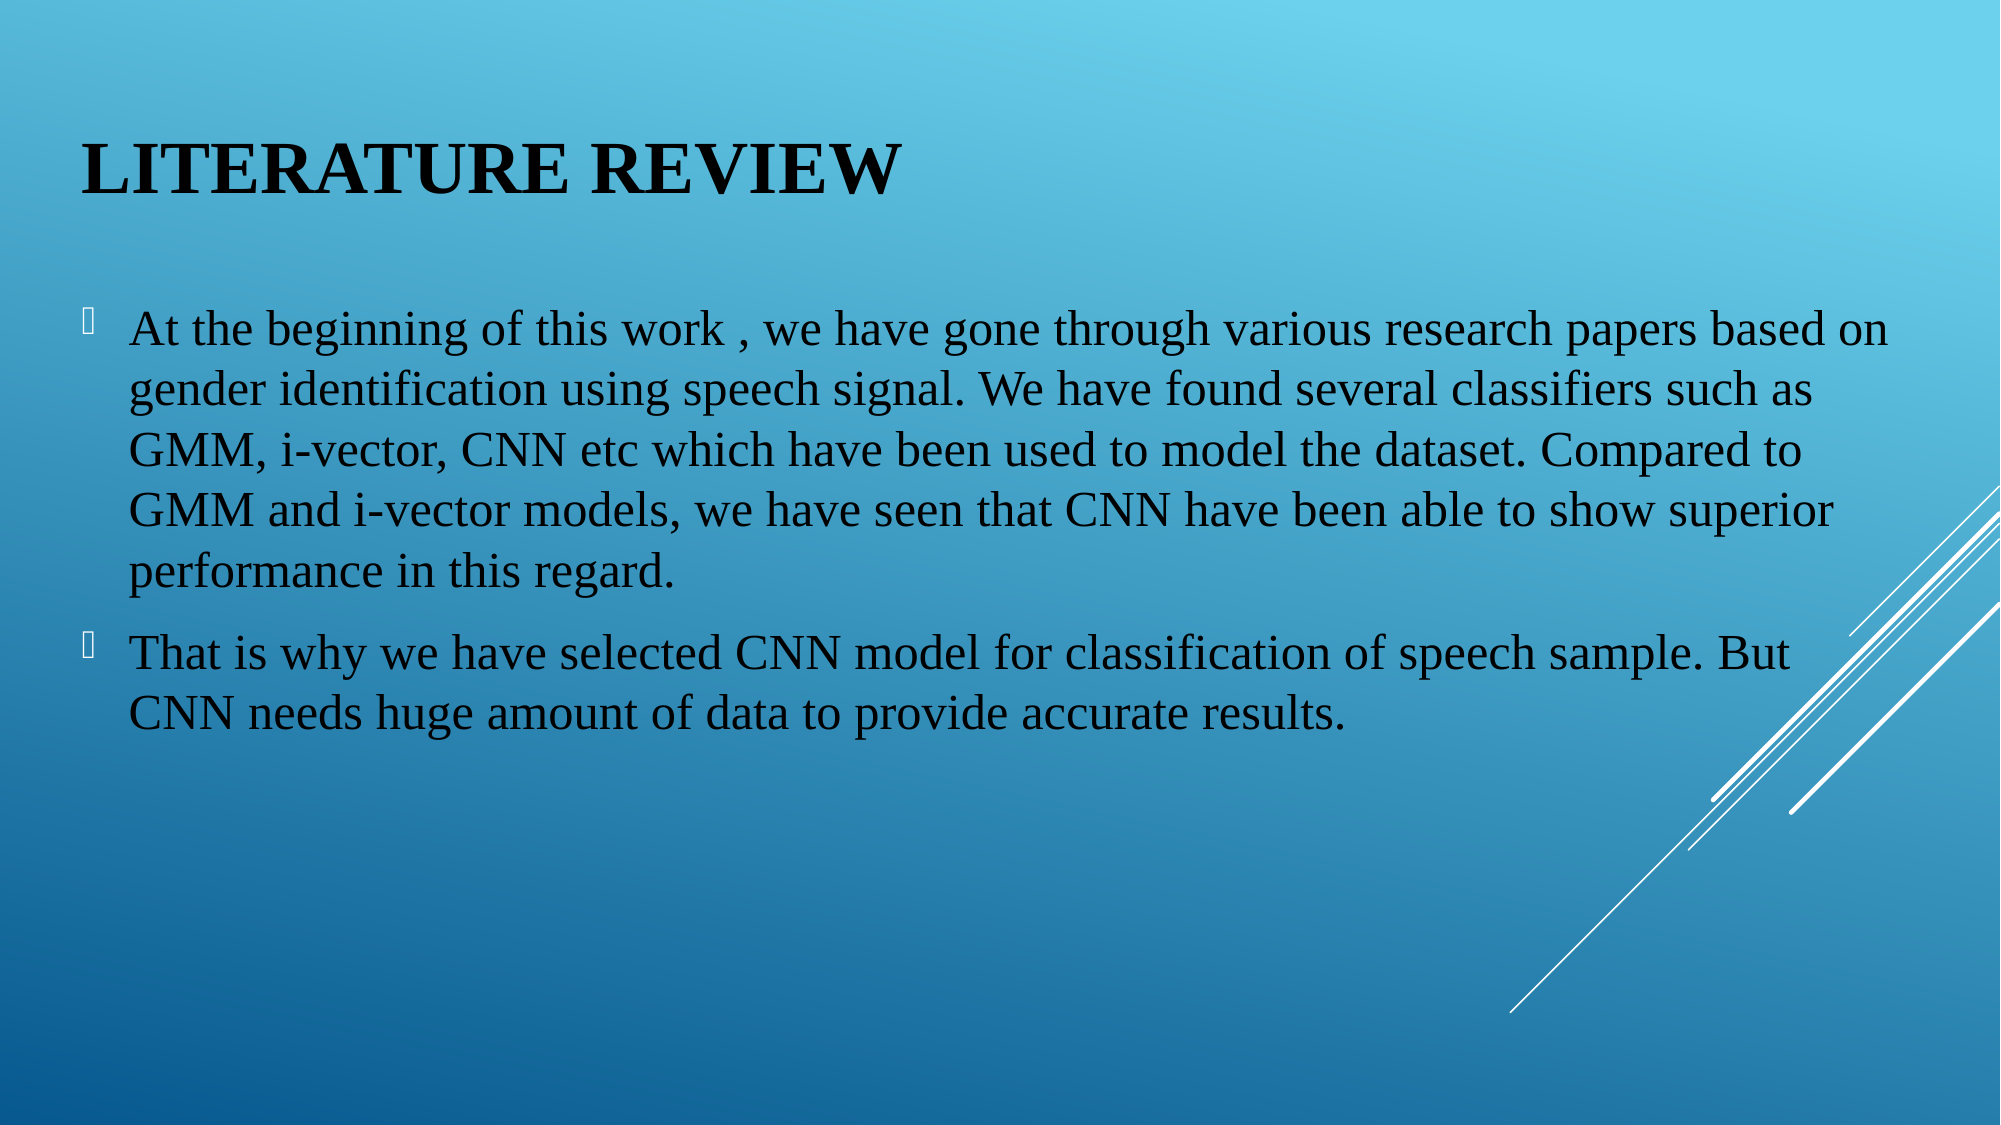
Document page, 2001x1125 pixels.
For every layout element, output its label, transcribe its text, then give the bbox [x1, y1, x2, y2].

list At the beginning of this work , we have gone through various research papers based on gender identification using speech signal. We have found several classifiers such as GMM, i-vector, CNN etc which have been used to model the dataset. Compared to GMM and i-vector models, we have seen that CNN have been able to show superior performance in this regard. That is why we have selected CNN model for classification of speech sample. But CNN needs huge amount of data to provide accurate results. [66, 287, 1922, 835]
title LITERATURE REVIEW [66, 40, 1467, 287]
